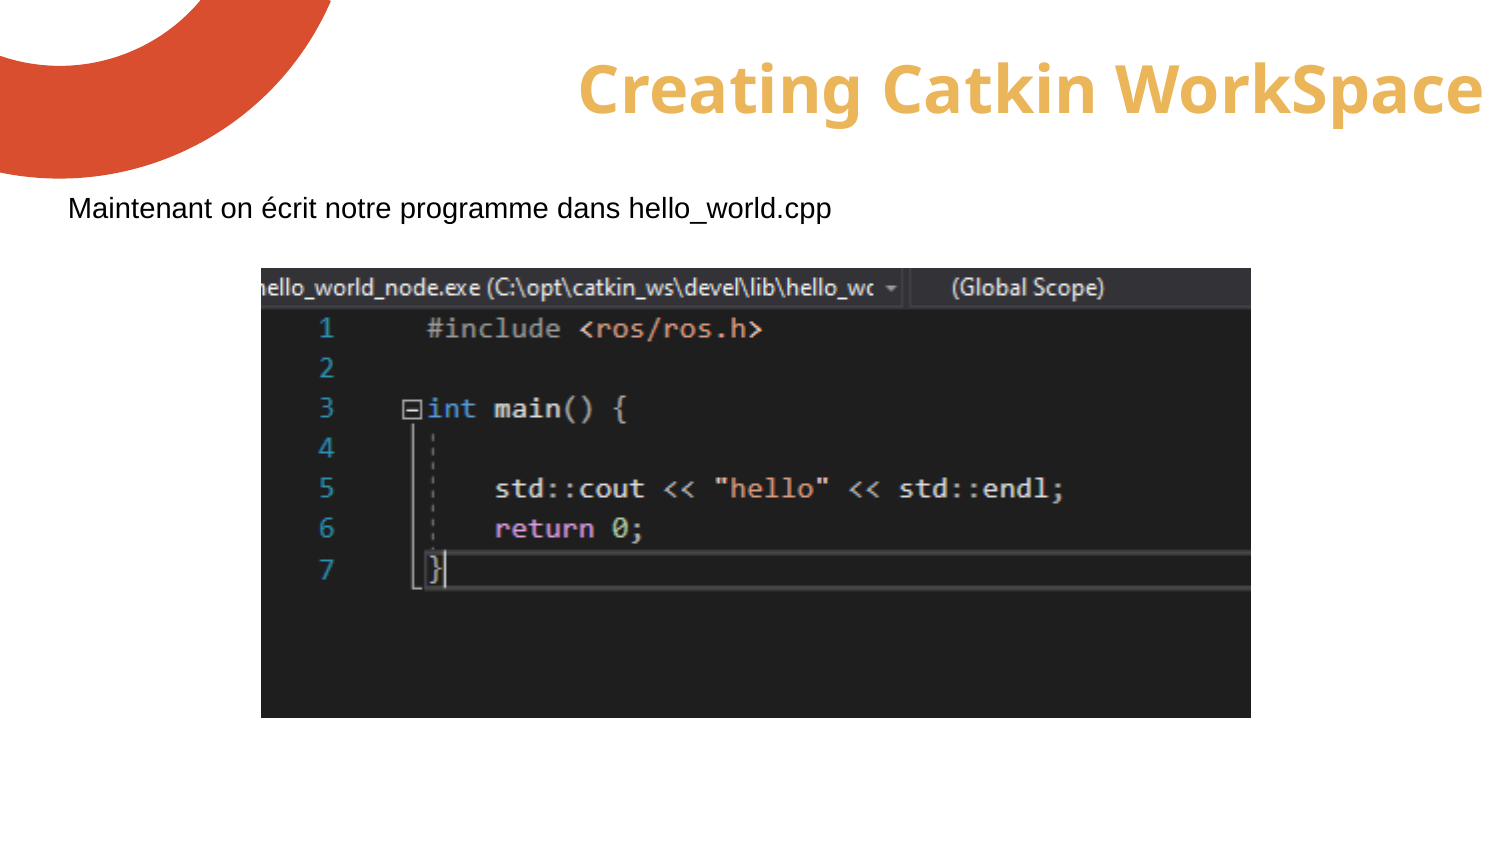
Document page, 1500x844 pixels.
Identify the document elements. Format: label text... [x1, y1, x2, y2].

text_box Maintenant on écrit notre programme dans hello_world.cpp [53, 182, 1459, 232]
picture [260, 268, 1251, 718]
title Creating Catkin WorkSpace [59, 32, 1500, 126]
